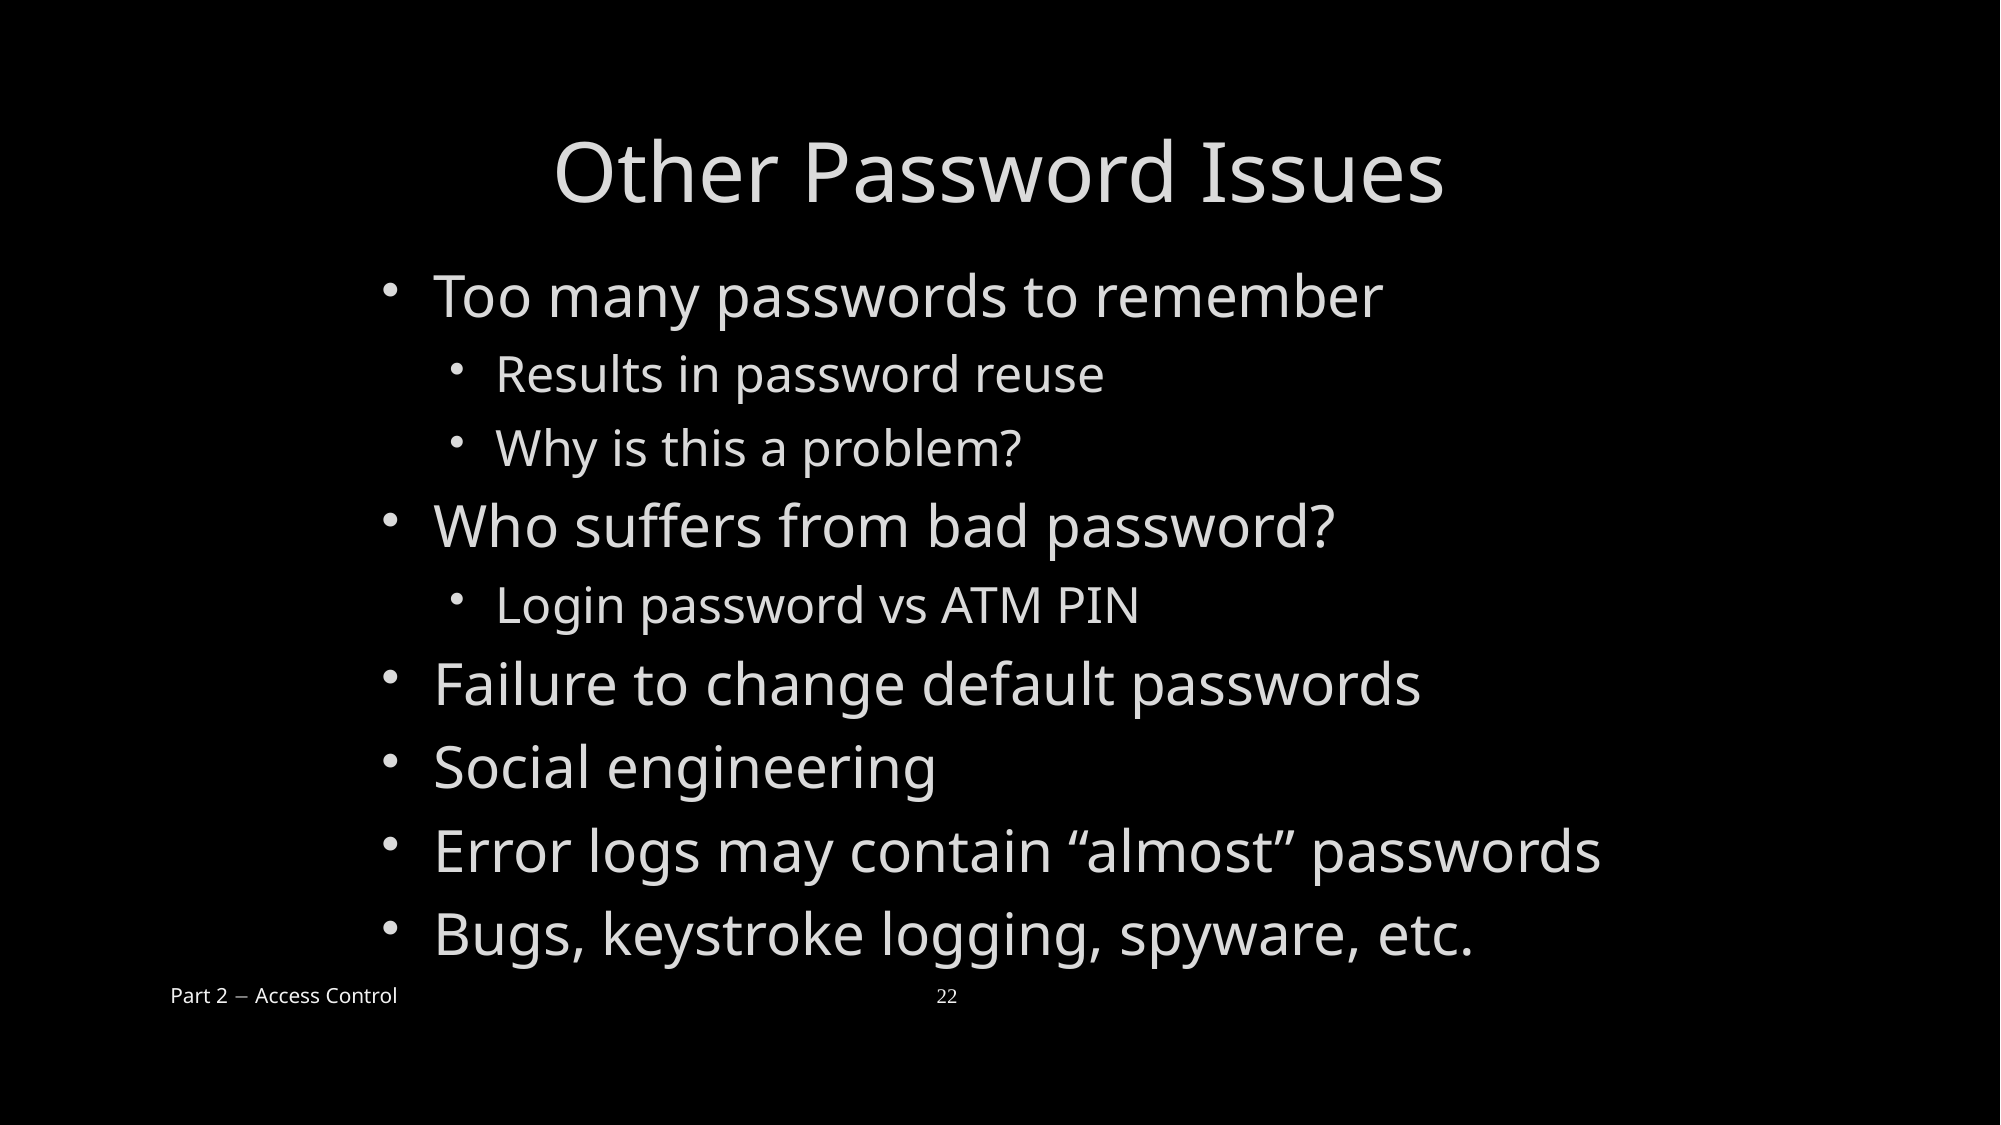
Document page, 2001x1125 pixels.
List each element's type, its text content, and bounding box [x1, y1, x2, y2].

list Too many passwords to remember Results in password reuse Why is this a problem? Who suffers from bad password? Login password vs ATM PIN Failure to change default passwords Social engineering Error logs may contain “almost” passwords Bugs, keystroke logging, spyware, etc. [362, 262, 1638, 988]
footer Part 2  Access Control 22 [149, 965, 1245, 1025]
title Other Password Issues [362, 75, 1638, 260]
